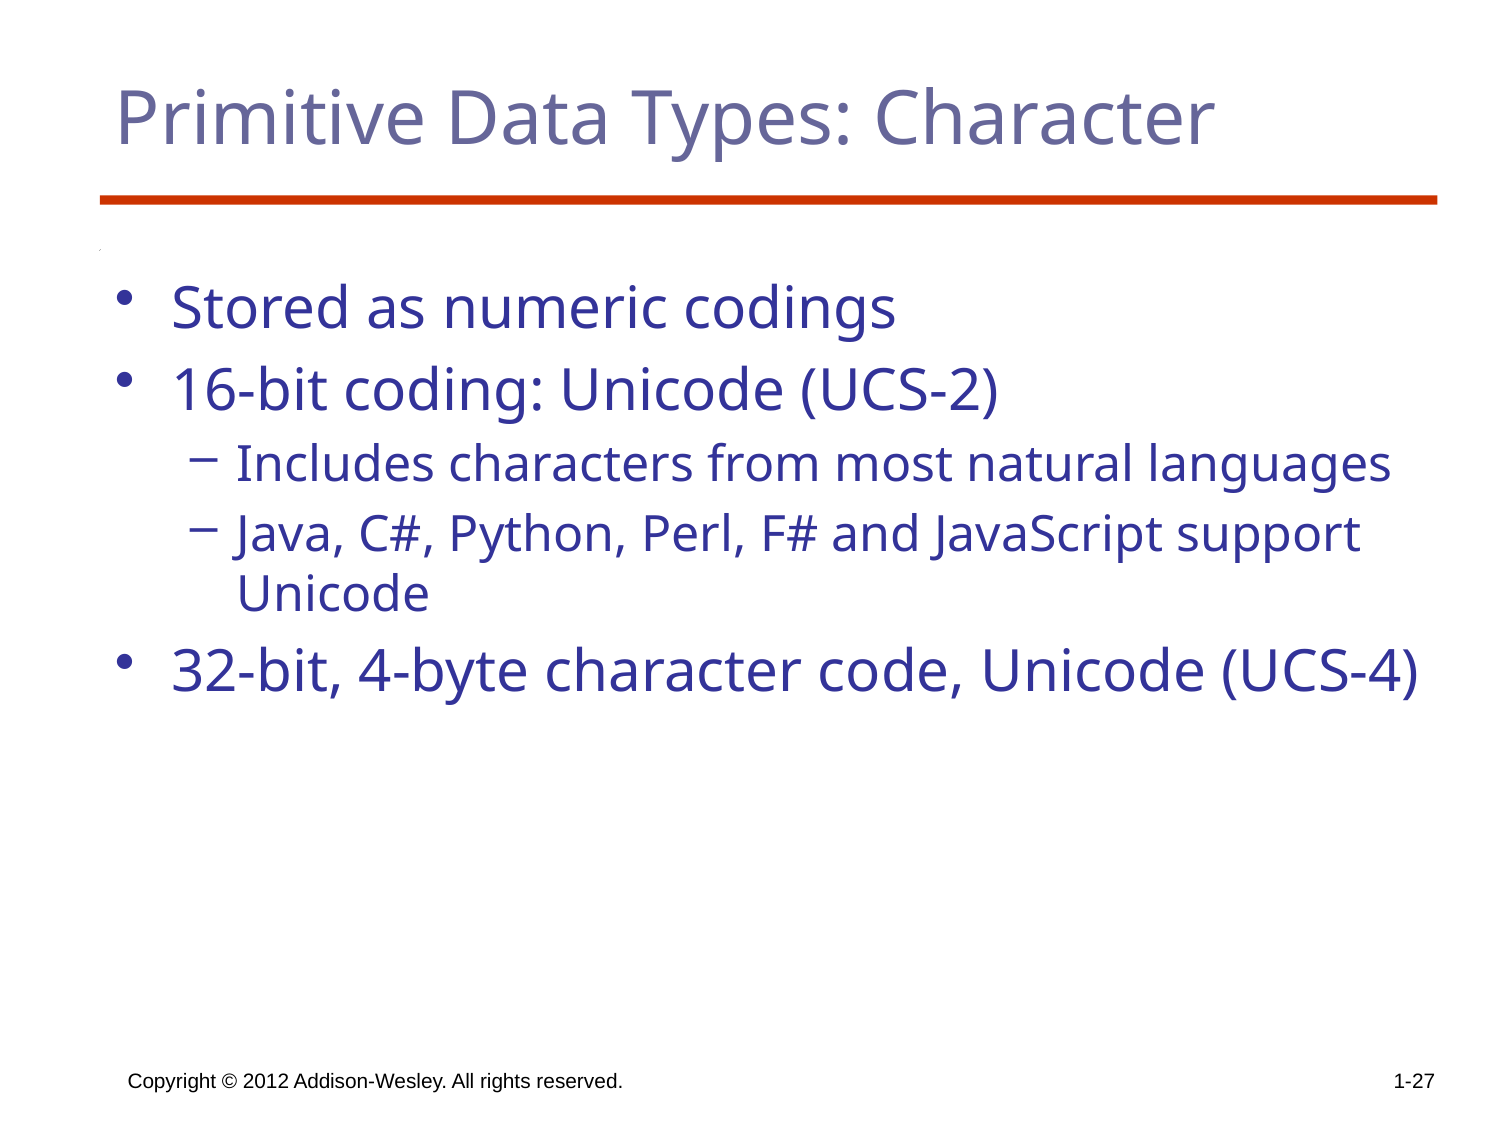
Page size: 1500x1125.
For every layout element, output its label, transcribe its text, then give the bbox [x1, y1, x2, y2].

list Stored as numeric codings 16-bit coding: Unicode (UCS-2) Includes characters from most natural languages Java, C#, Python, Perl, F# and JavaScript support Unicode 32-bit, 4-byte character code, Unicode (UCS-4) [99, 262, 1438, 1013]
slide_number 1-27 [1137, 1024, 1451, 1101]
title Primitive Data Types: Character [99, 62, 1438, 251]
footer Copyright © 2012 Addison-Wesley. All rights reserved. [112, 1024, 801, 1101]
